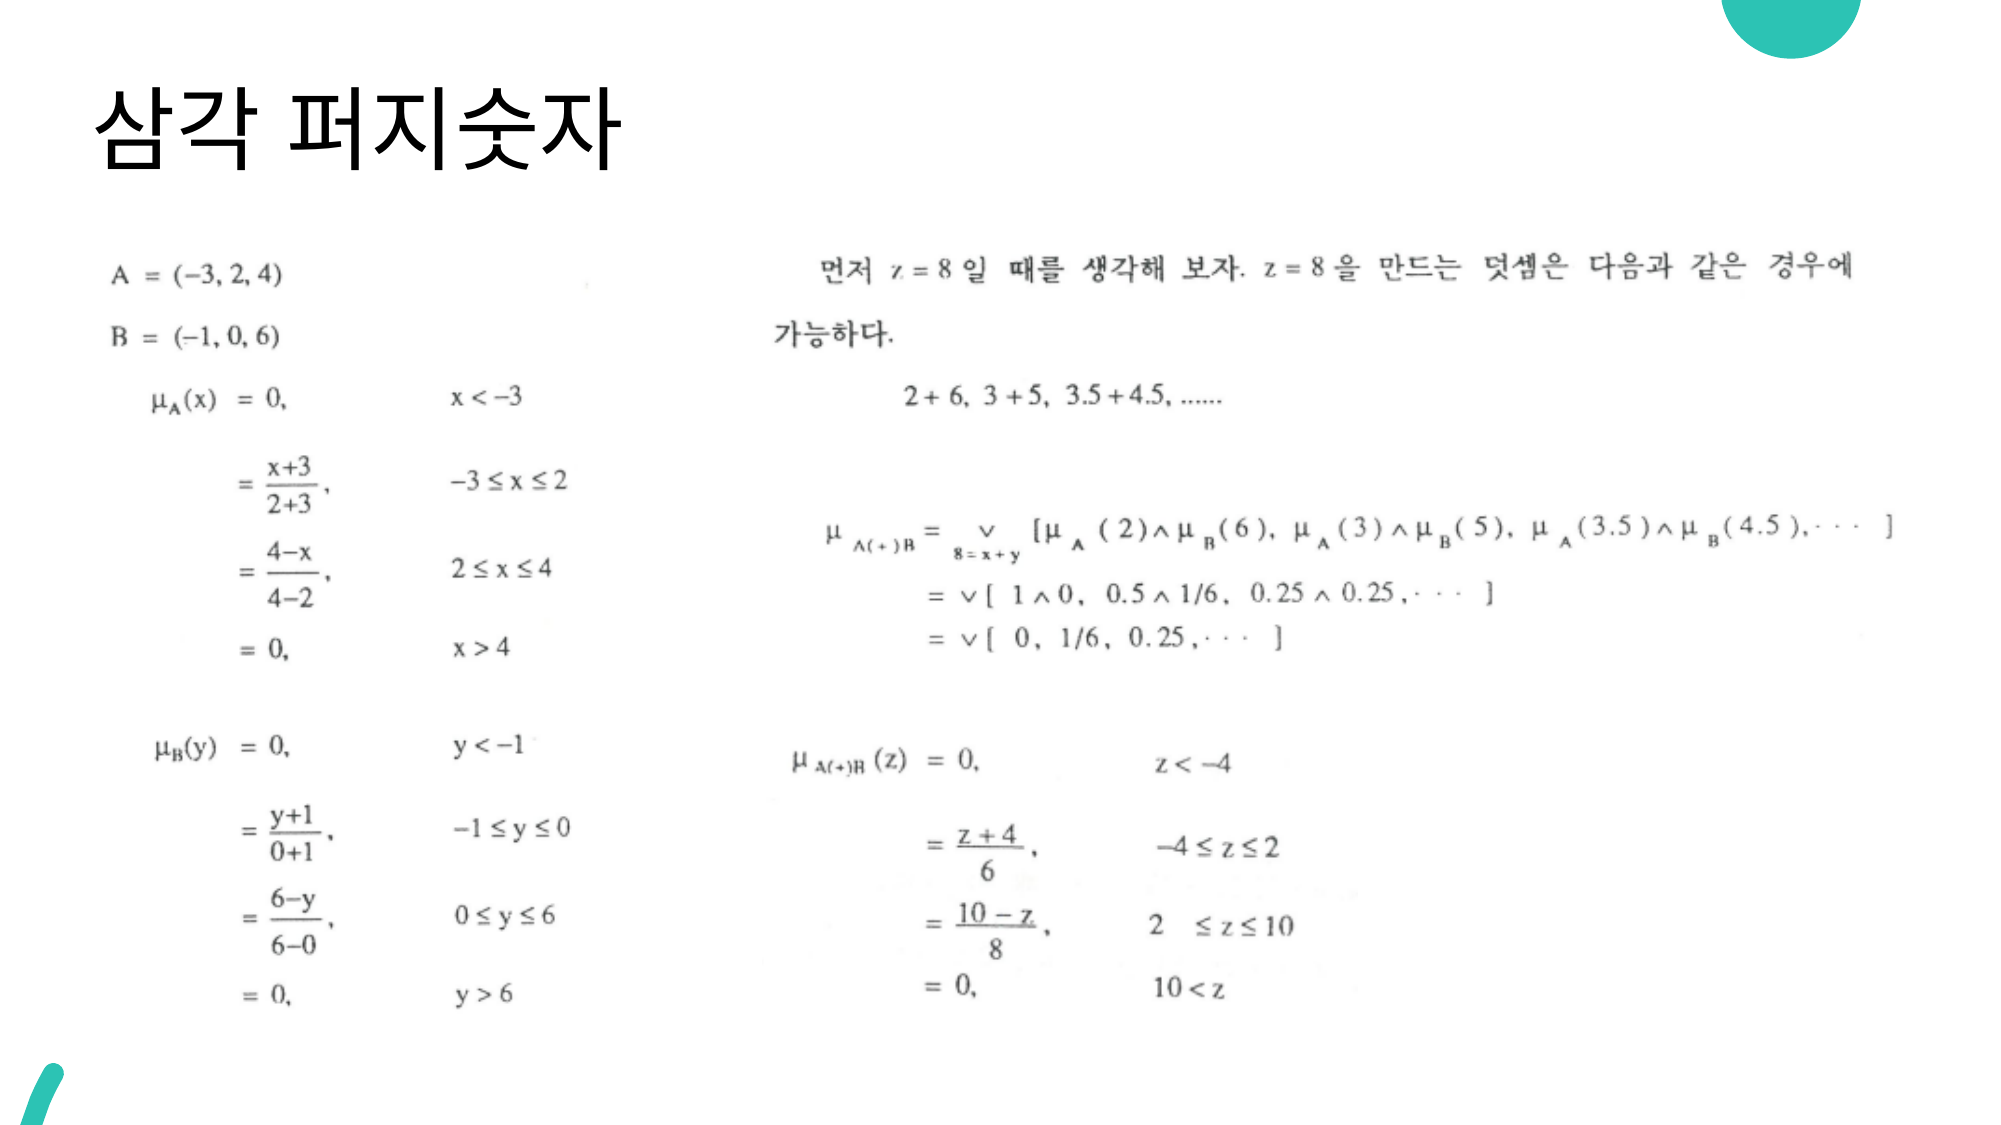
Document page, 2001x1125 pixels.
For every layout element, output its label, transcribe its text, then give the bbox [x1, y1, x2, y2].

title 삼각 퍼지숫자 [76, 25, 1802, 244]
picture [762, 246, 1924, 655]
picture [92, 243, 642, 1039]
picture [762, 734, 1358, 1019]
